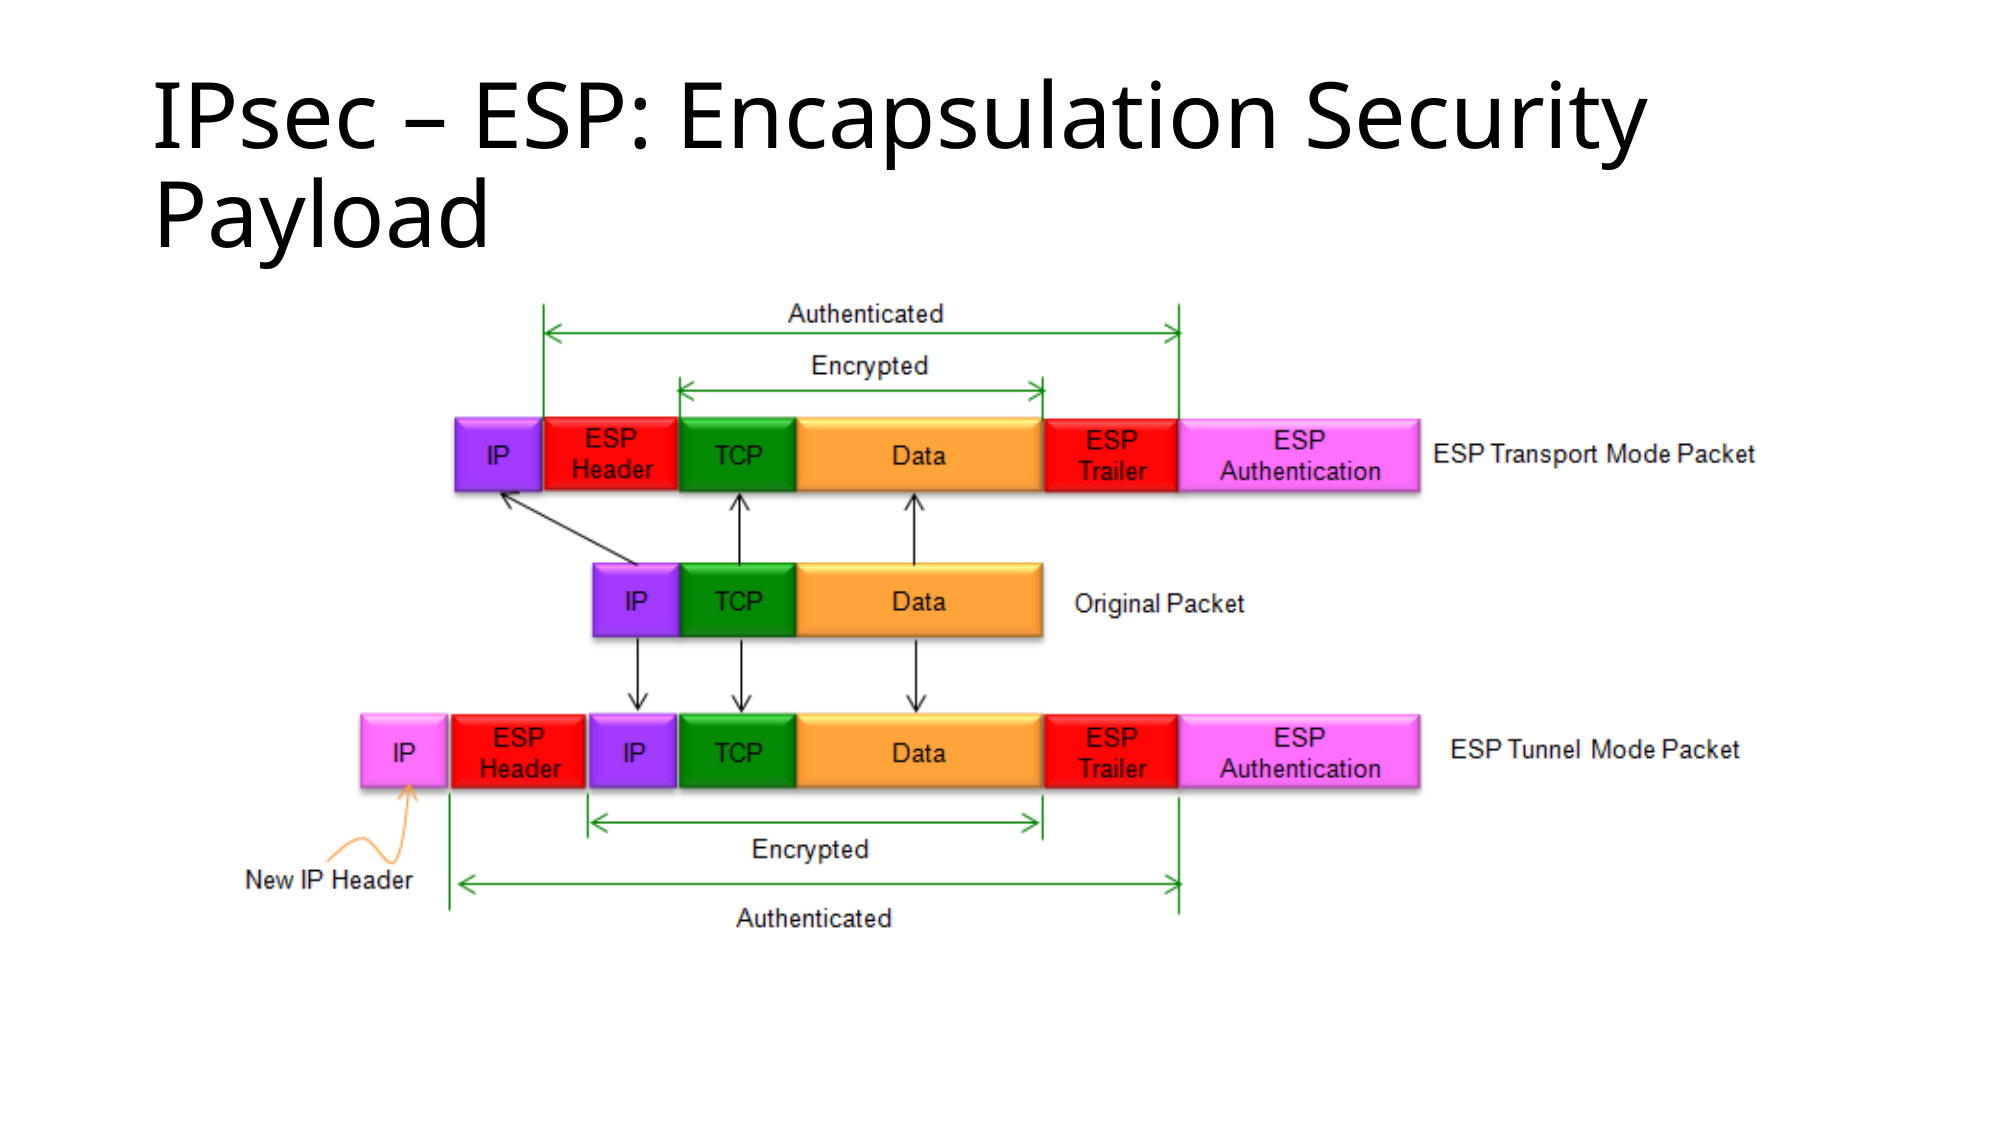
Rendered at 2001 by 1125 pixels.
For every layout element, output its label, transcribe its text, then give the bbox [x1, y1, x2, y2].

title IPsec – ESP: Encapsulation Security Payload [137, 59, 1863, 278]
picture [238, 277, 1762, 943]
